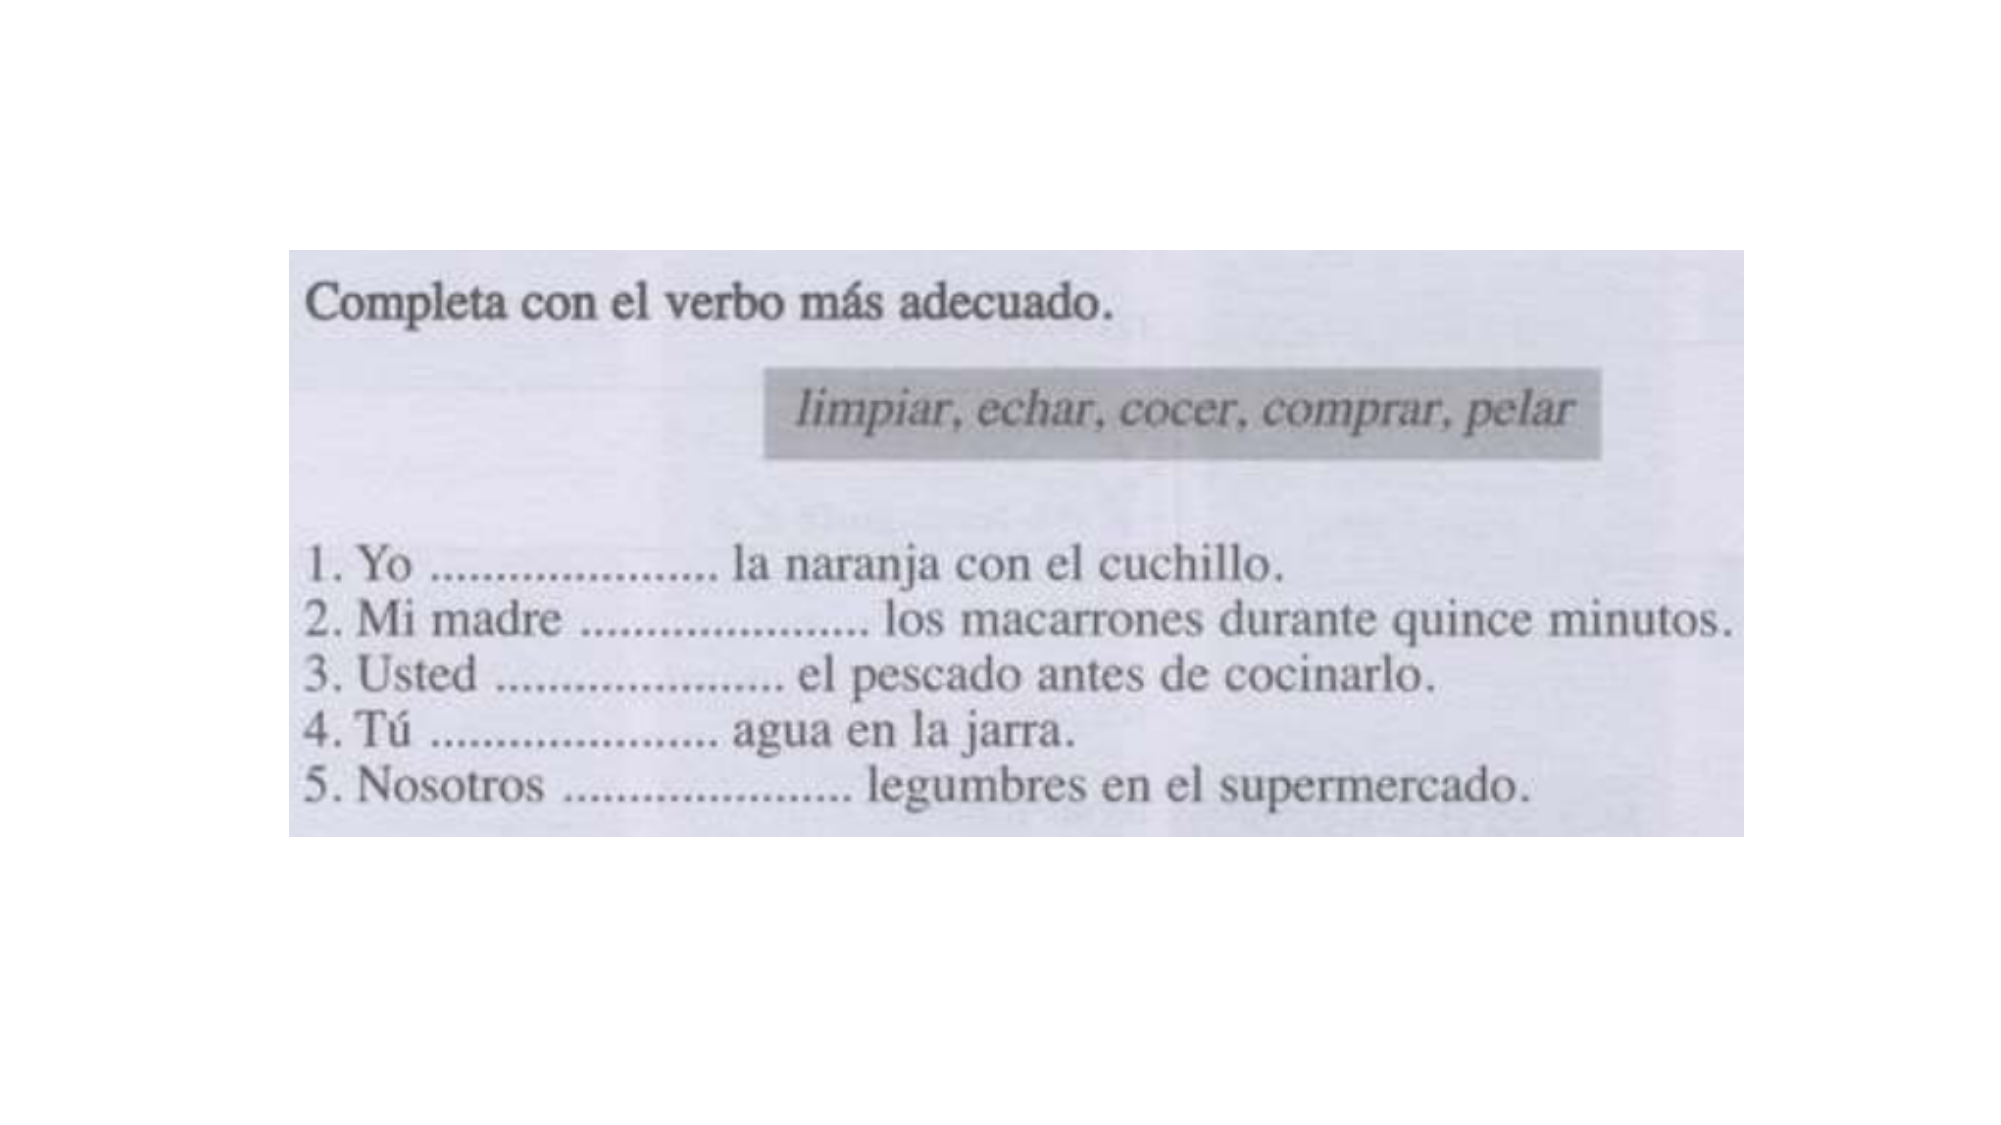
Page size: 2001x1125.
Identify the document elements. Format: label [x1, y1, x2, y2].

picture [289, 250, 1744, 837]
